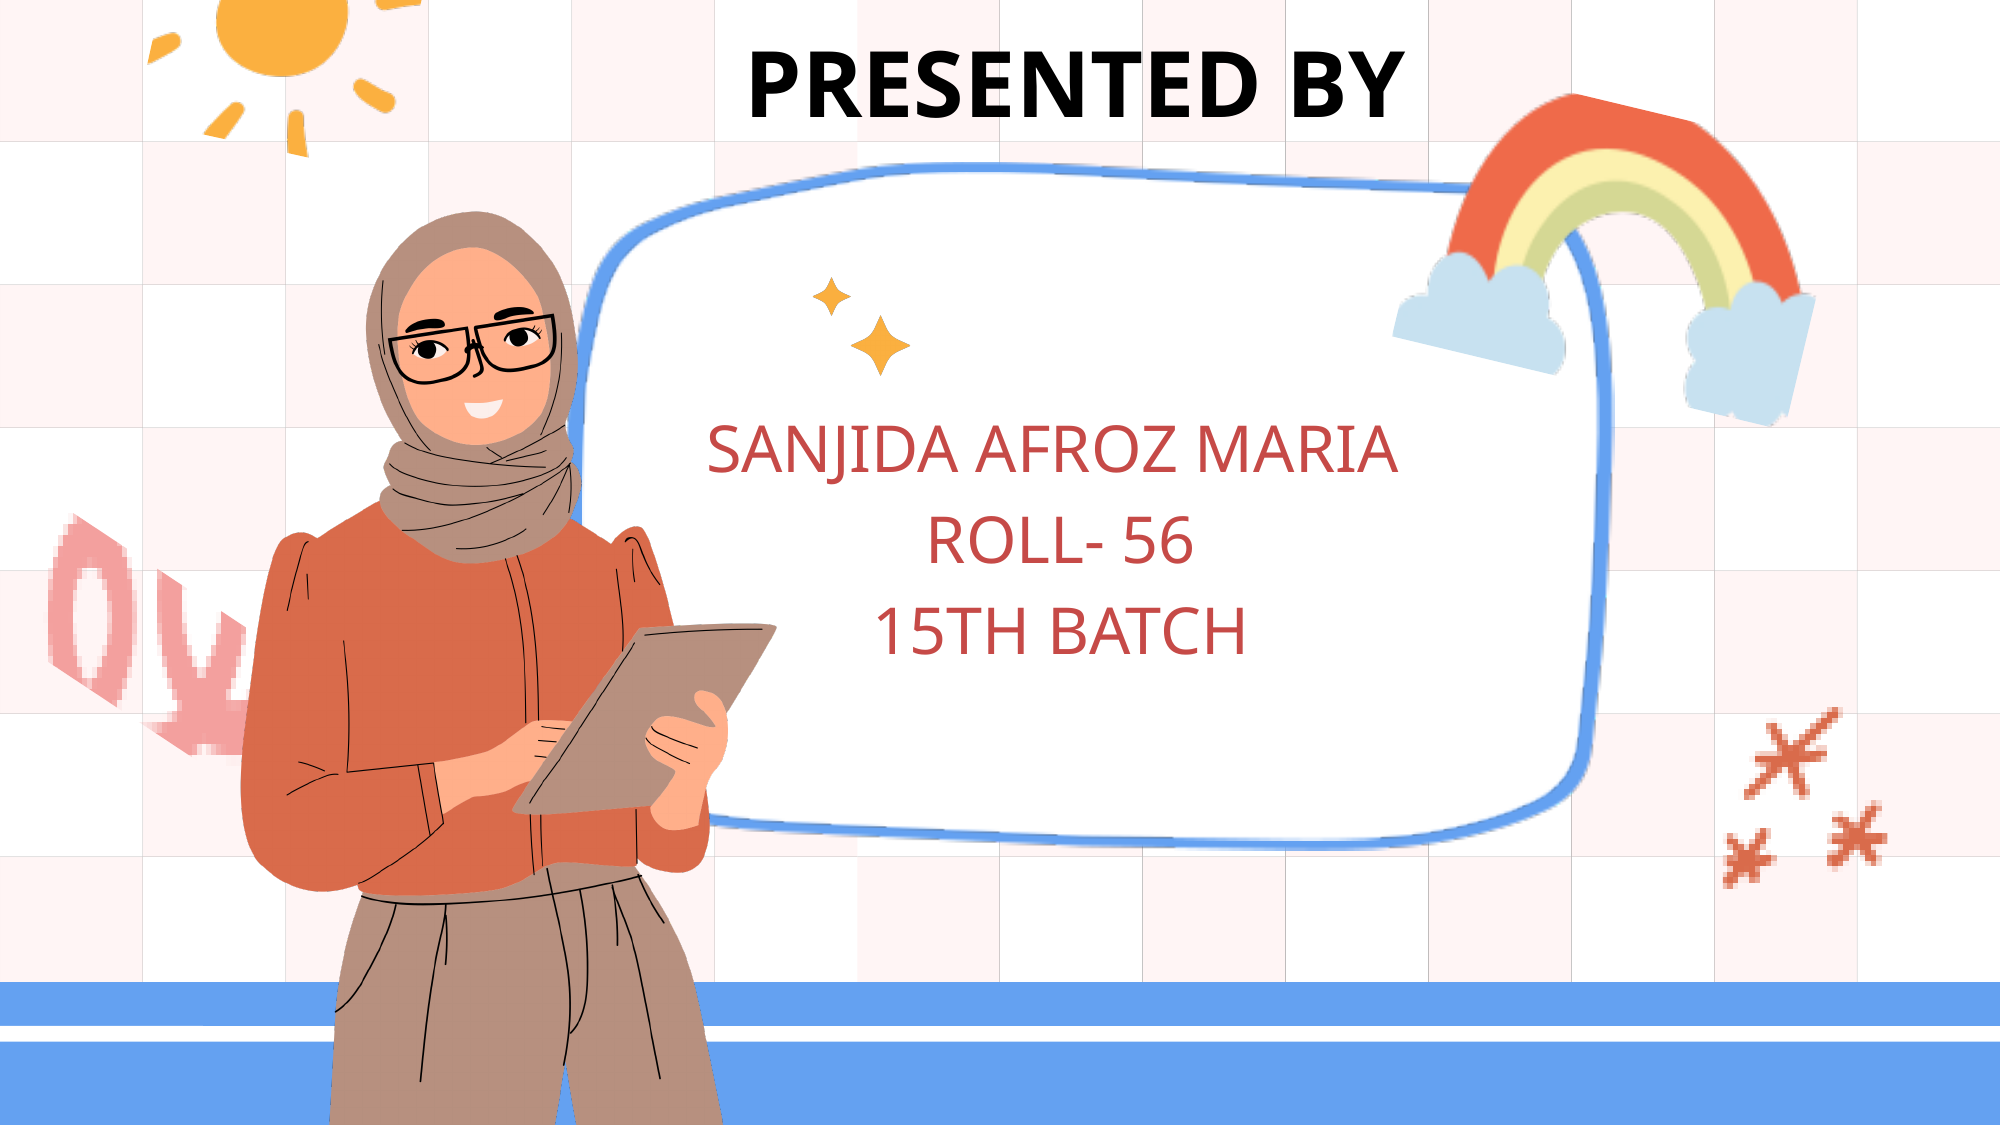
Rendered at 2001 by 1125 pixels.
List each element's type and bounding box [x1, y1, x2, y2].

text_box [566, 162, 1615, 851]
text_box [0, 982, 2000, 1125]
text_box [0, 0, 2000, 982]
